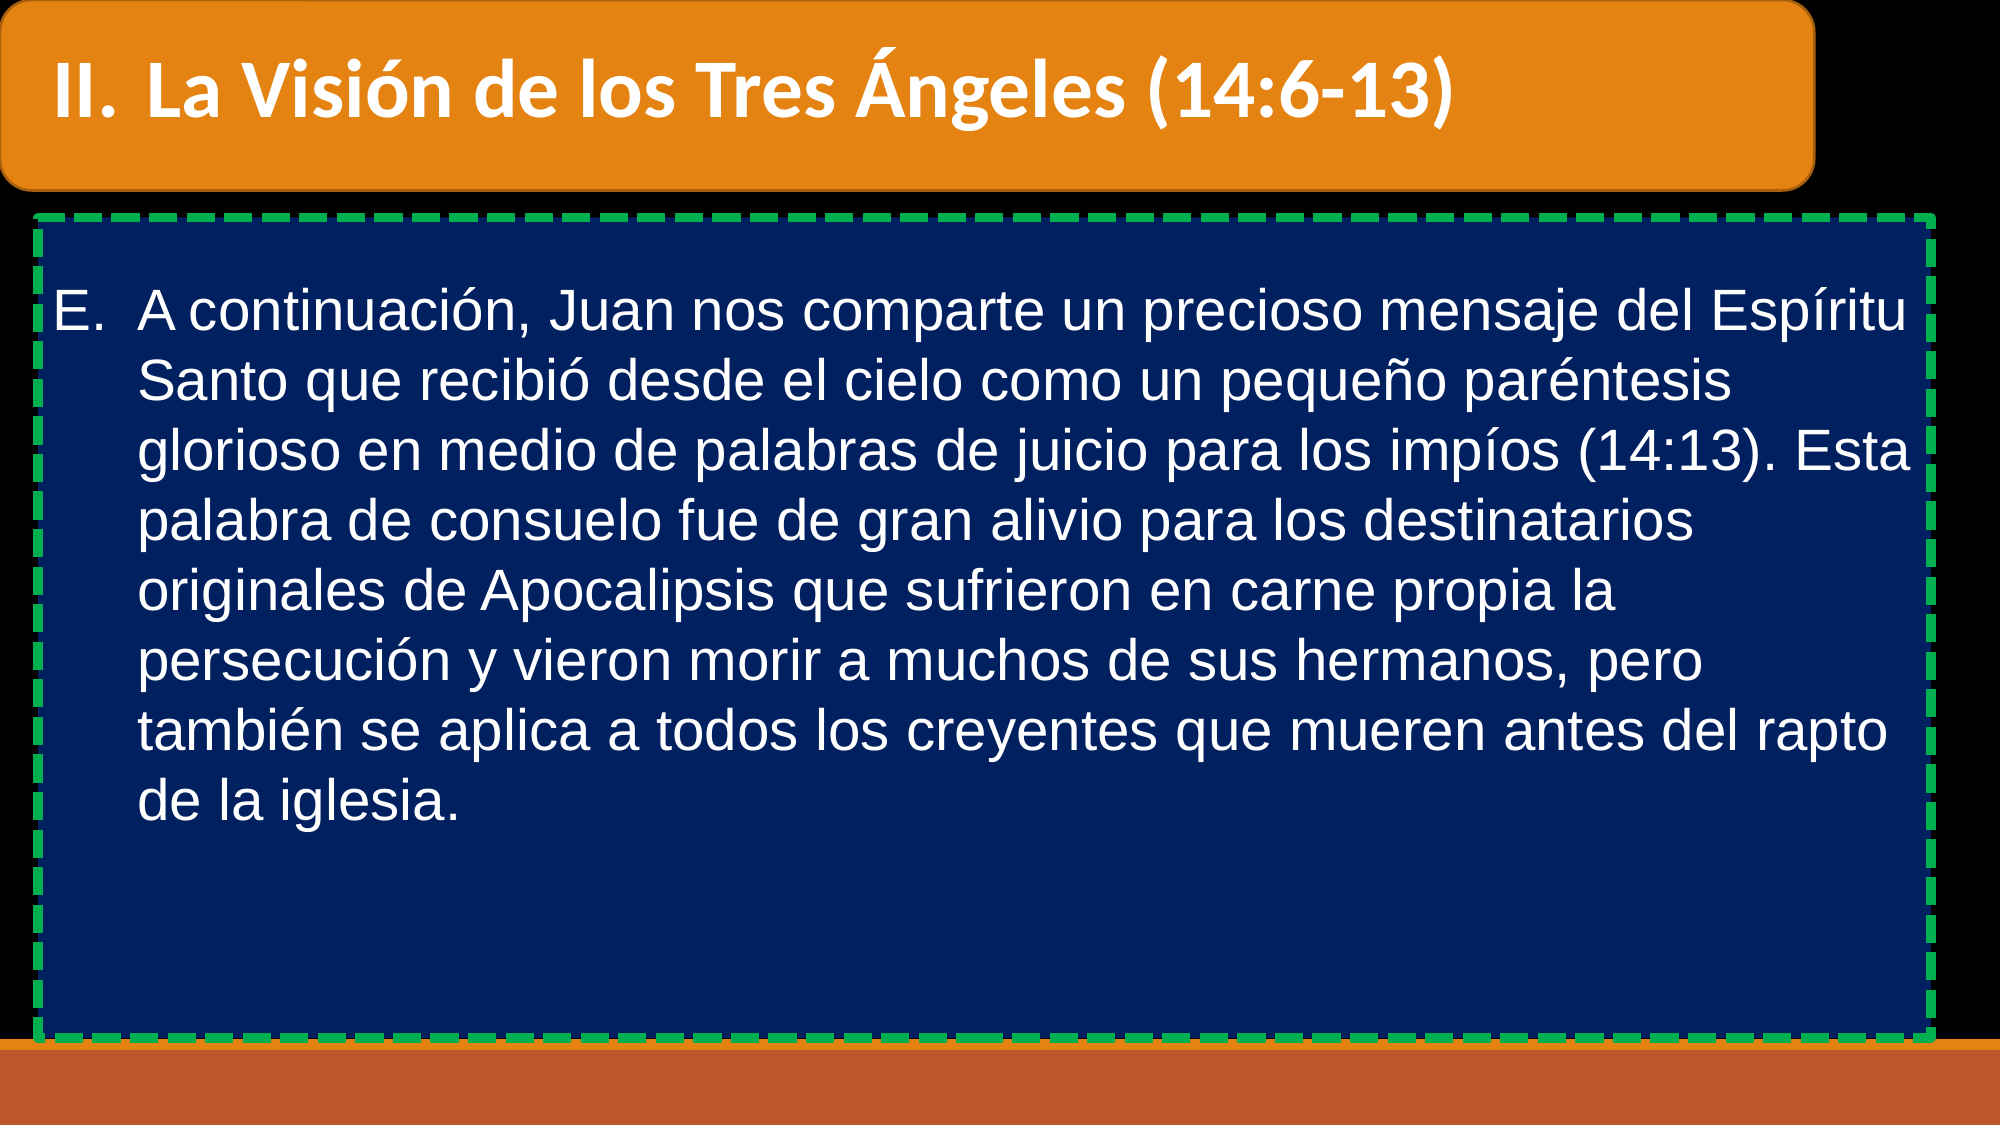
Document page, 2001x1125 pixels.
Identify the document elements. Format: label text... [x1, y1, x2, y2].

text_box [37, 216, 1932, 270]
text_box [0, 0, 1816, 192]
text_box A continuación, Juan nos comparte un precioso mensaje del Espíritu Santo que recibió desde el cielo como un pequeño paréntesis glorioso en medio de palabras de juicio para los impíos (14:13). Esta palabra de consuelo fue de gran alivio para los destinatarios originales de Apocalipsis que sufrieron en carne propia la persecución y vieron morir a muchos de sus hermanos, pero también se aplica a todos los creyentes que mueren antes del rapto de la iglesia. [38, 264, 1931, 1050]
text_box La Visión de los Tres Ángeles (14:6-13) [38, 27, 1931, 142]
